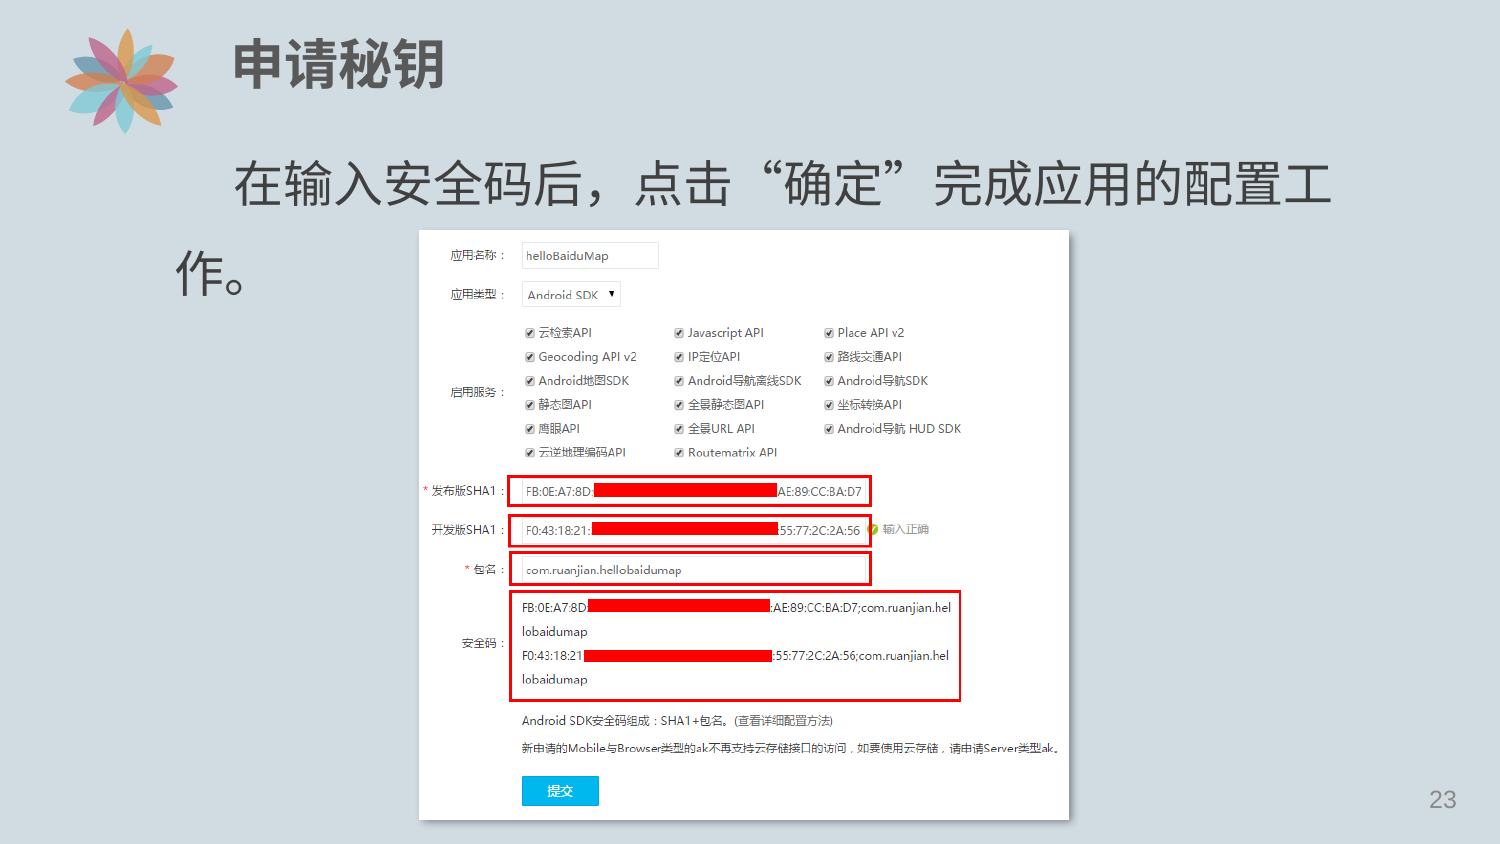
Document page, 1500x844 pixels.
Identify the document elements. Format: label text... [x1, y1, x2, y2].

text_box 在输入安全码后，点击“确定”完成应用的配置工作。 [159, 114, 1360, 310]
title 申请秘钥 [215, 23, 1400, 140]
picture [419, 230, 1069, 820]
slide_number 22 [1364, 776, 1473, 822]
